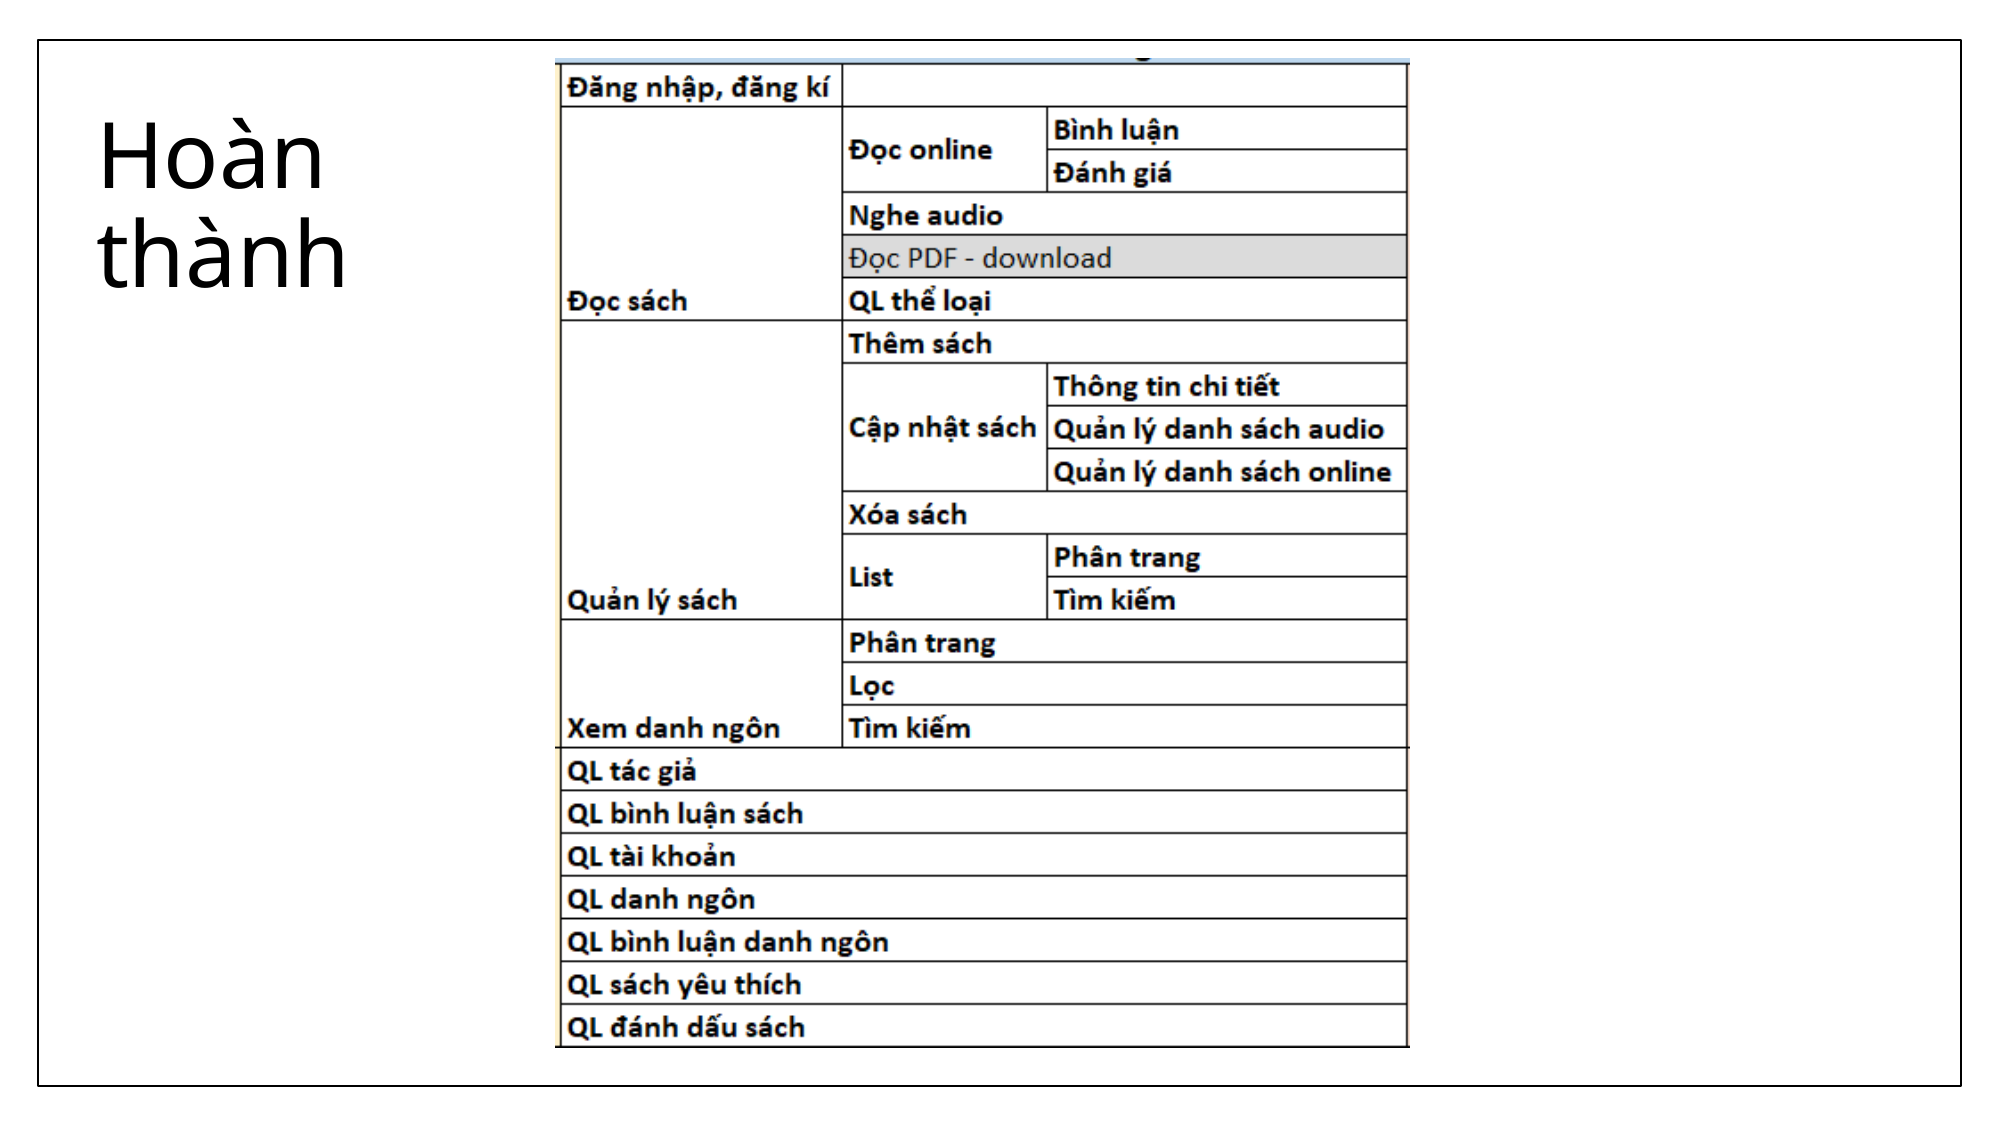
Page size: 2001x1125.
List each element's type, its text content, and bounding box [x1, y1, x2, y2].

title Hoàn thành [81, 97, 548, 320]
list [554, 58, 1410, 1049]
